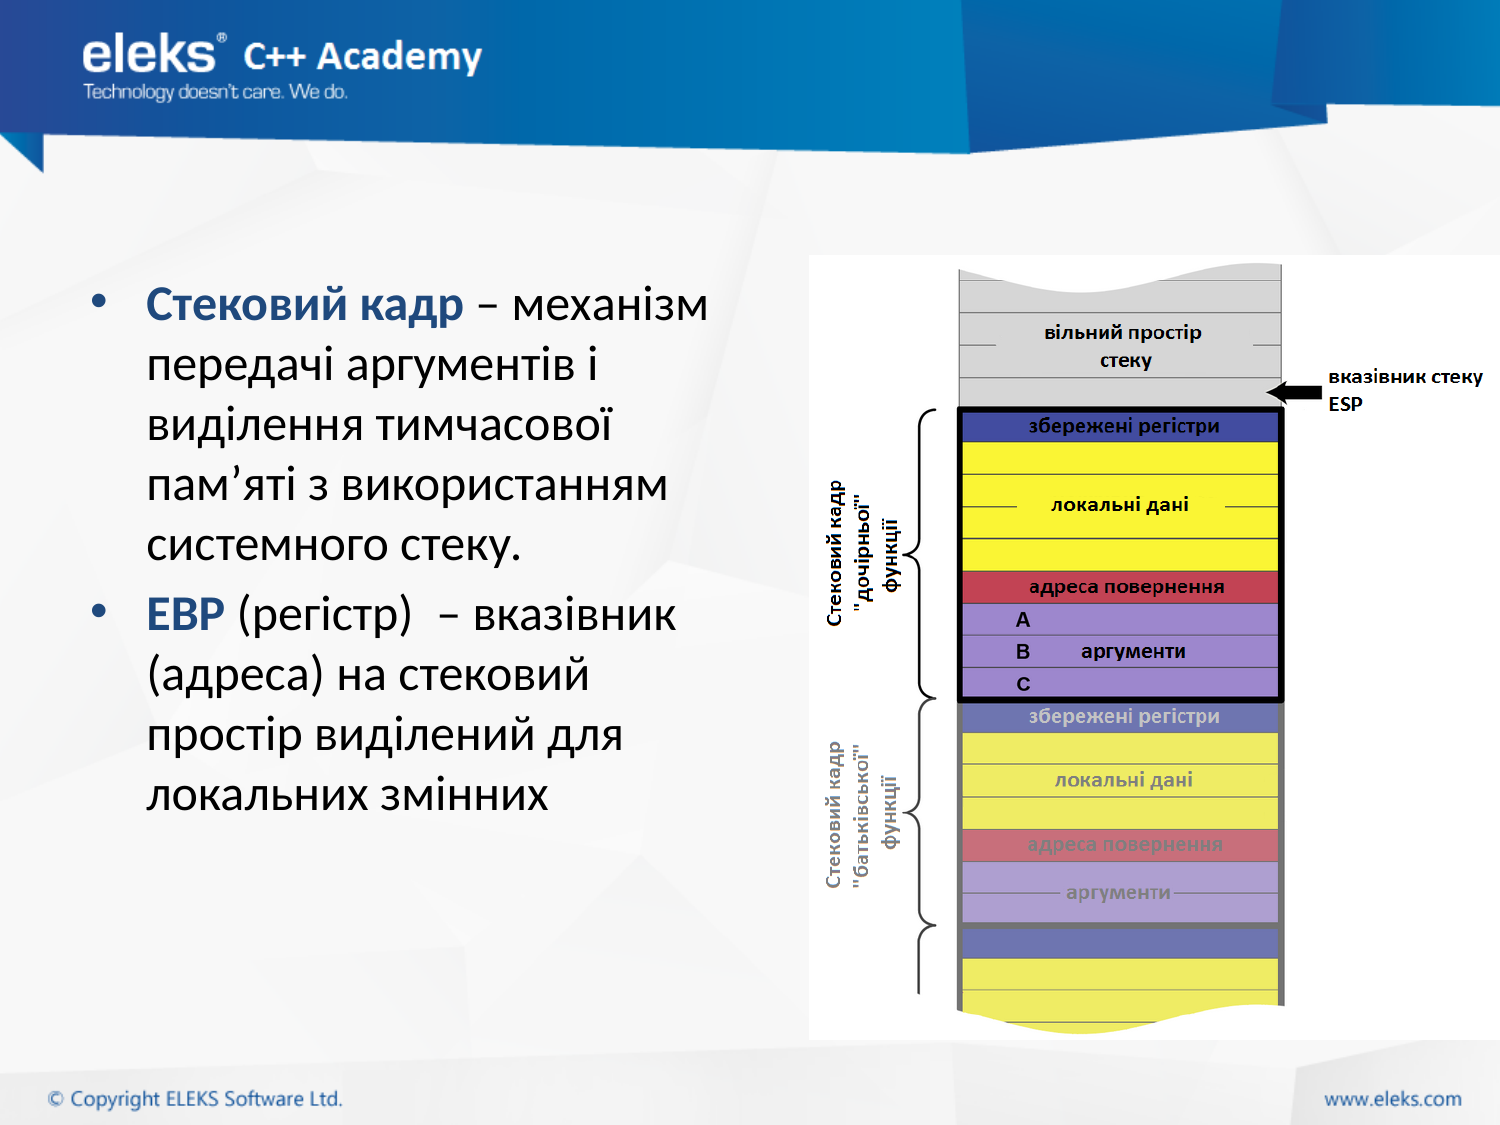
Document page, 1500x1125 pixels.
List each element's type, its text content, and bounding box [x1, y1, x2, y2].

picture [0, 0, 1500, 1125]
list Стековий кадр – механізм передачі аргументів і виділення тимчасової пам’яті з використанням системного стеку. EBP (регістр) – вказівник (адреса) на стековий простір виділений для локальних змінних [75, 262, 750, 1005]
